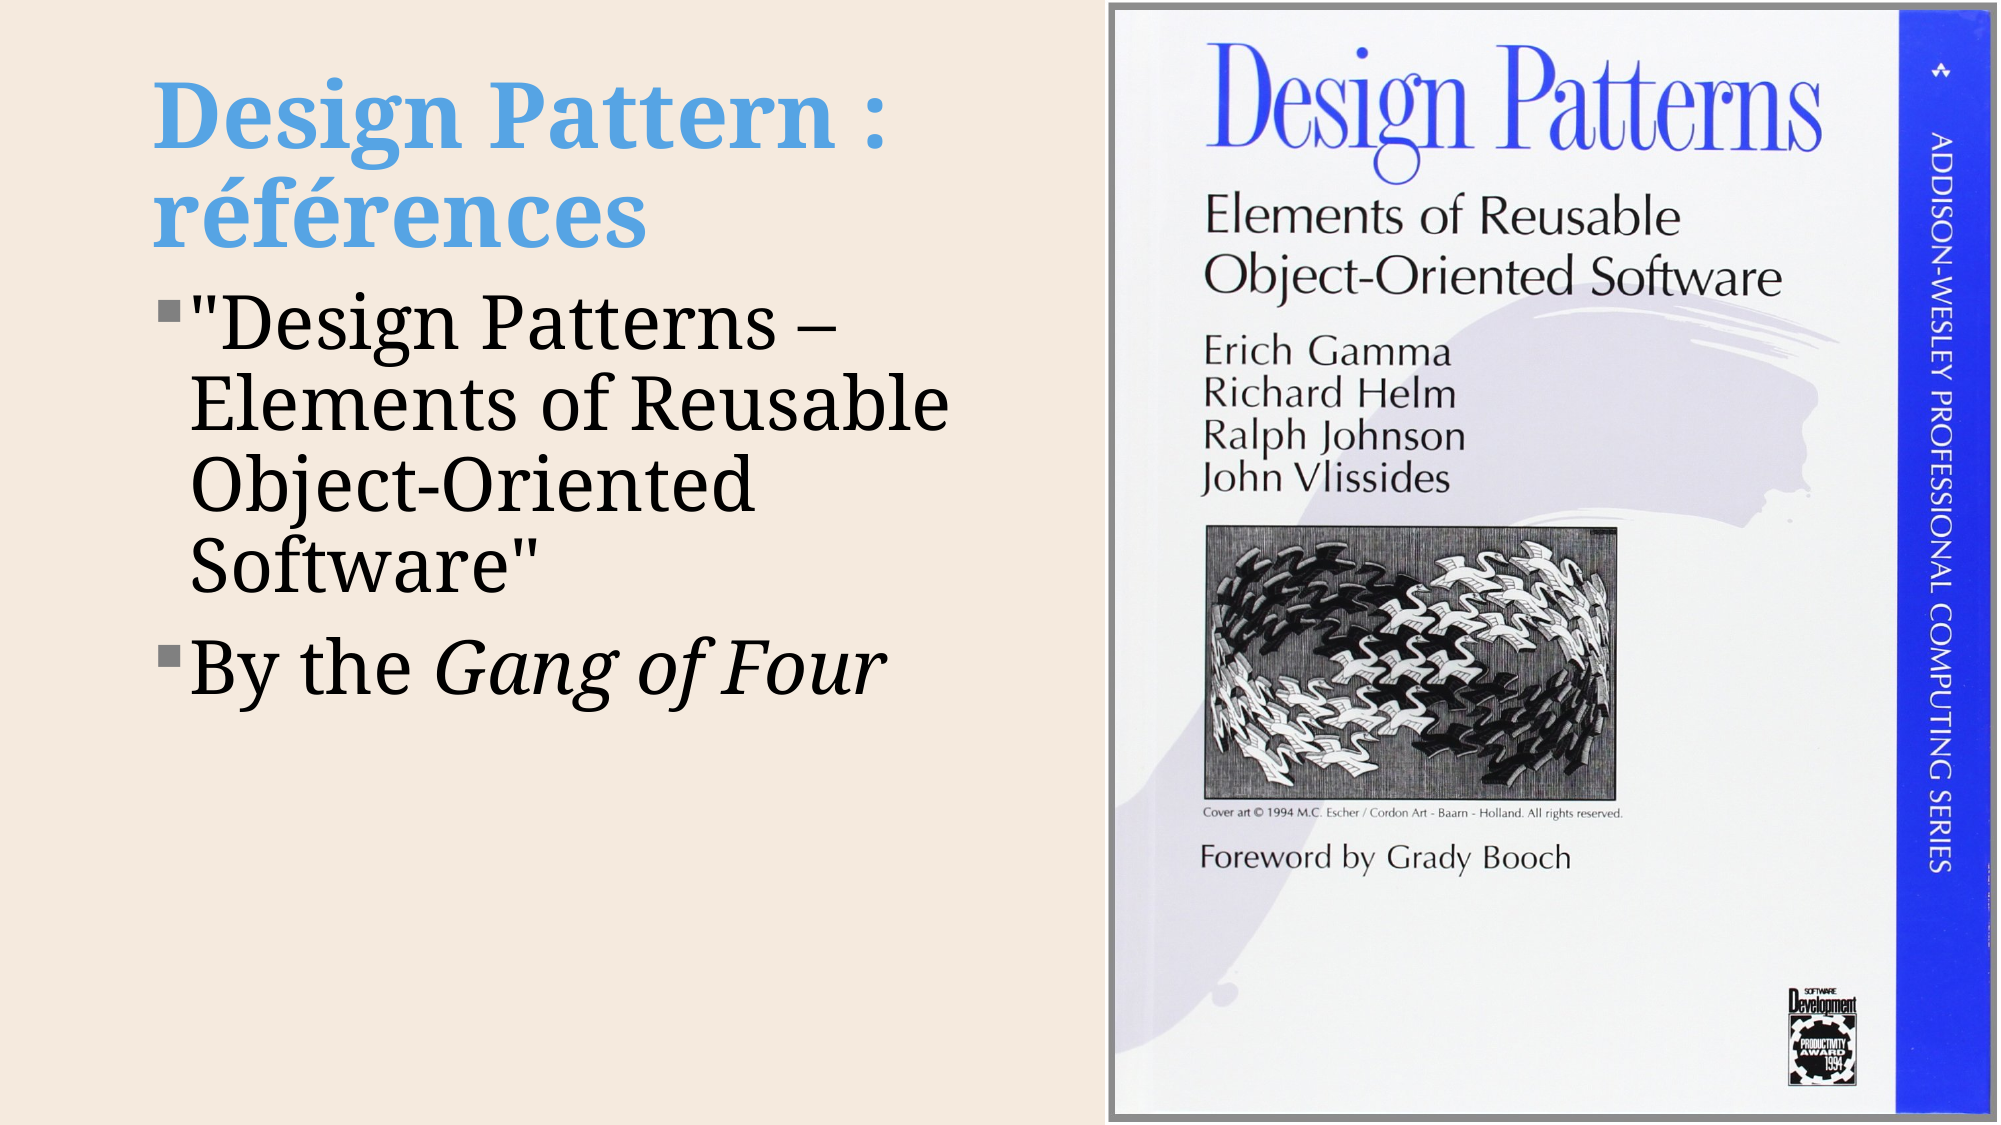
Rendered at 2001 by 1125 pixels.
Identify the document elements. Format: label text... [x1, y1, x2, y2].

title Design Pattern : références [137, 59, 1058, 278]
list "Design Patterns – Elements of Reusable Object-Oriented Software" By the Gang of Four [137, 277, 988, 1014]
picture [1105, 0, 2000, 1125]
